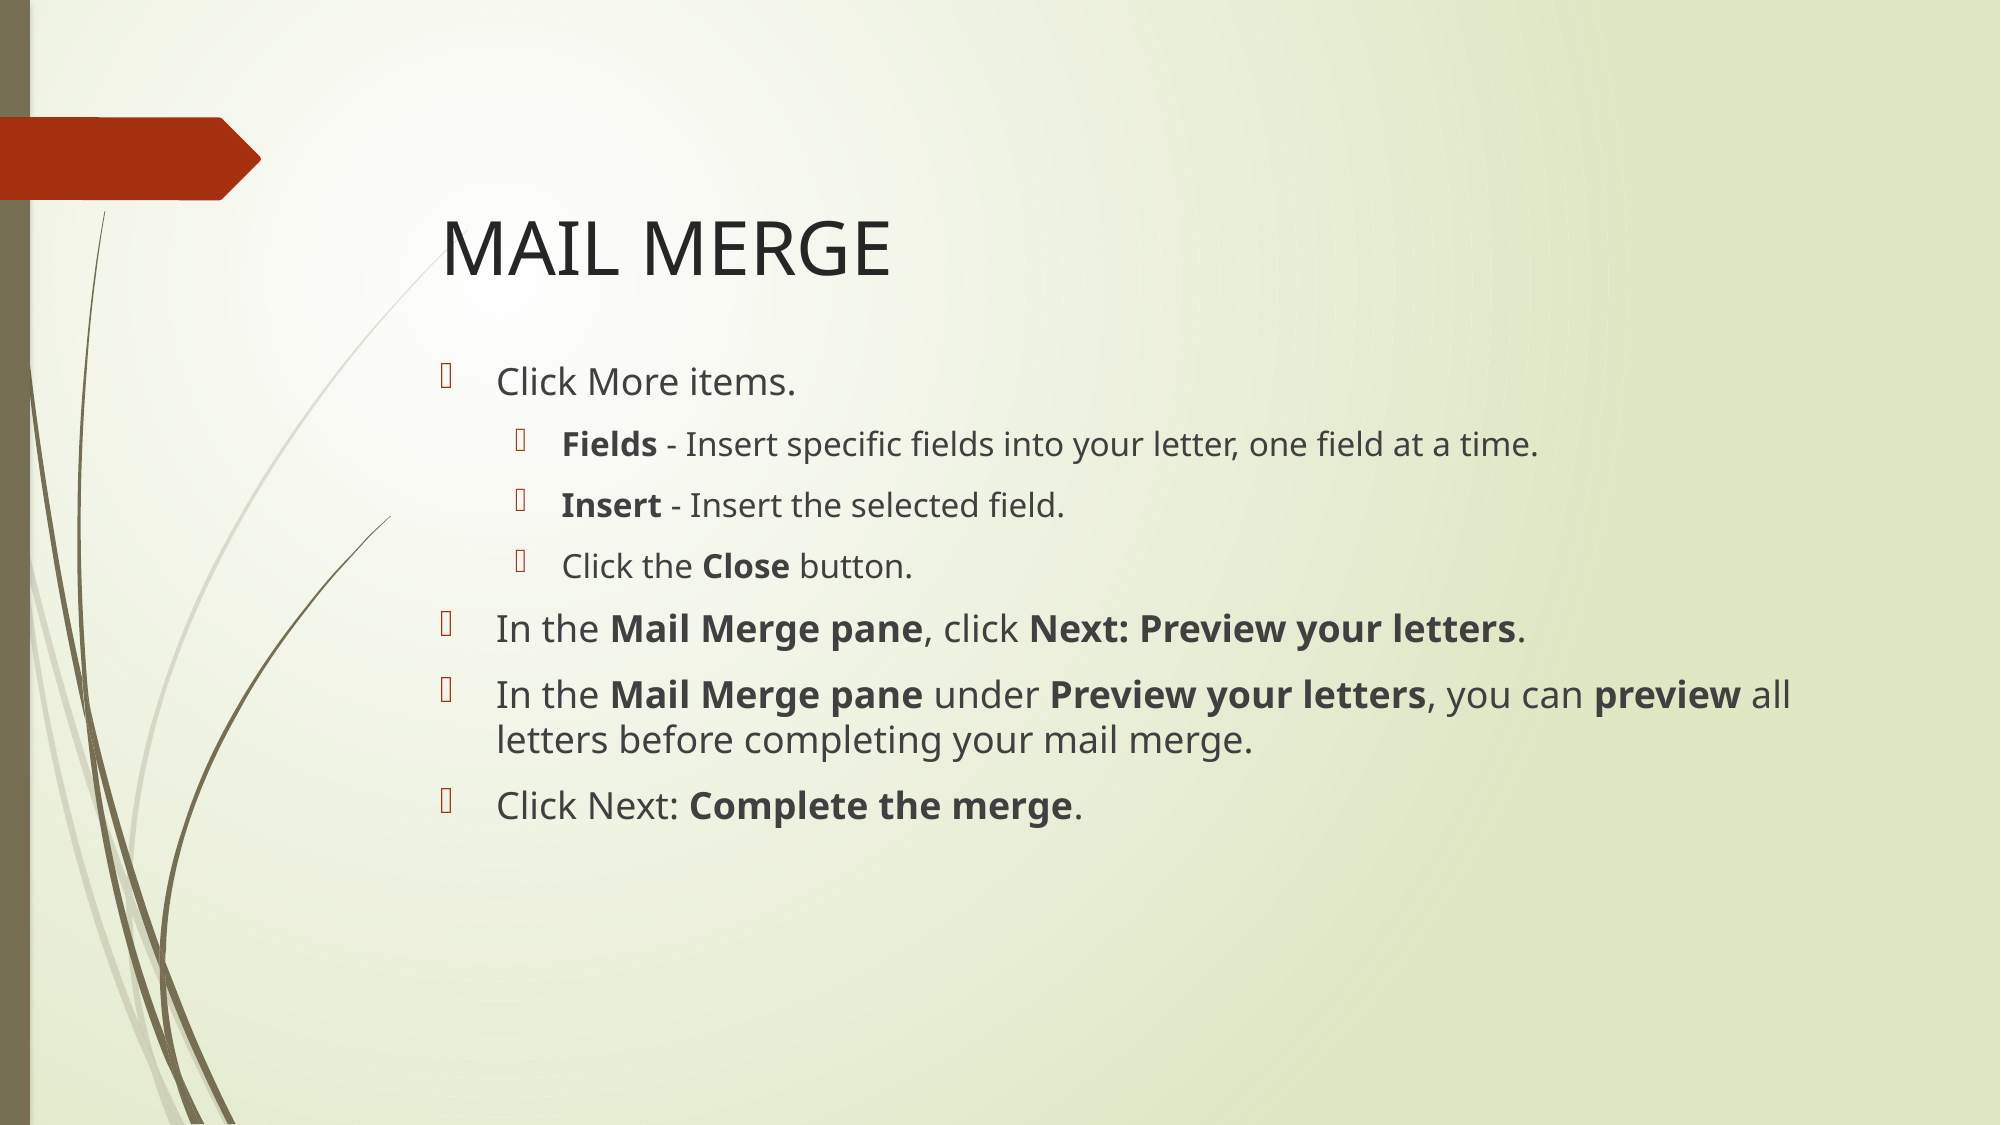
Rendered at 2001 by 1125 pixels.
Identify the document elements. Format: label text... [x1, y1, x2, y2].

list Click More items. Fields - Insert specific fields into your letter, one field at a time. Insert - Insert the selected field. Click the Close button. In the Mail Merge pane, click Next: Preview your letters. In the Mail Merge pane under Preview your letters, you can preview all letters before completing your mail merge. Click Next: Complete the merge. [424, 350, 1888, 970]
title MAIL MERGE [425, 102, 1888, 313]
